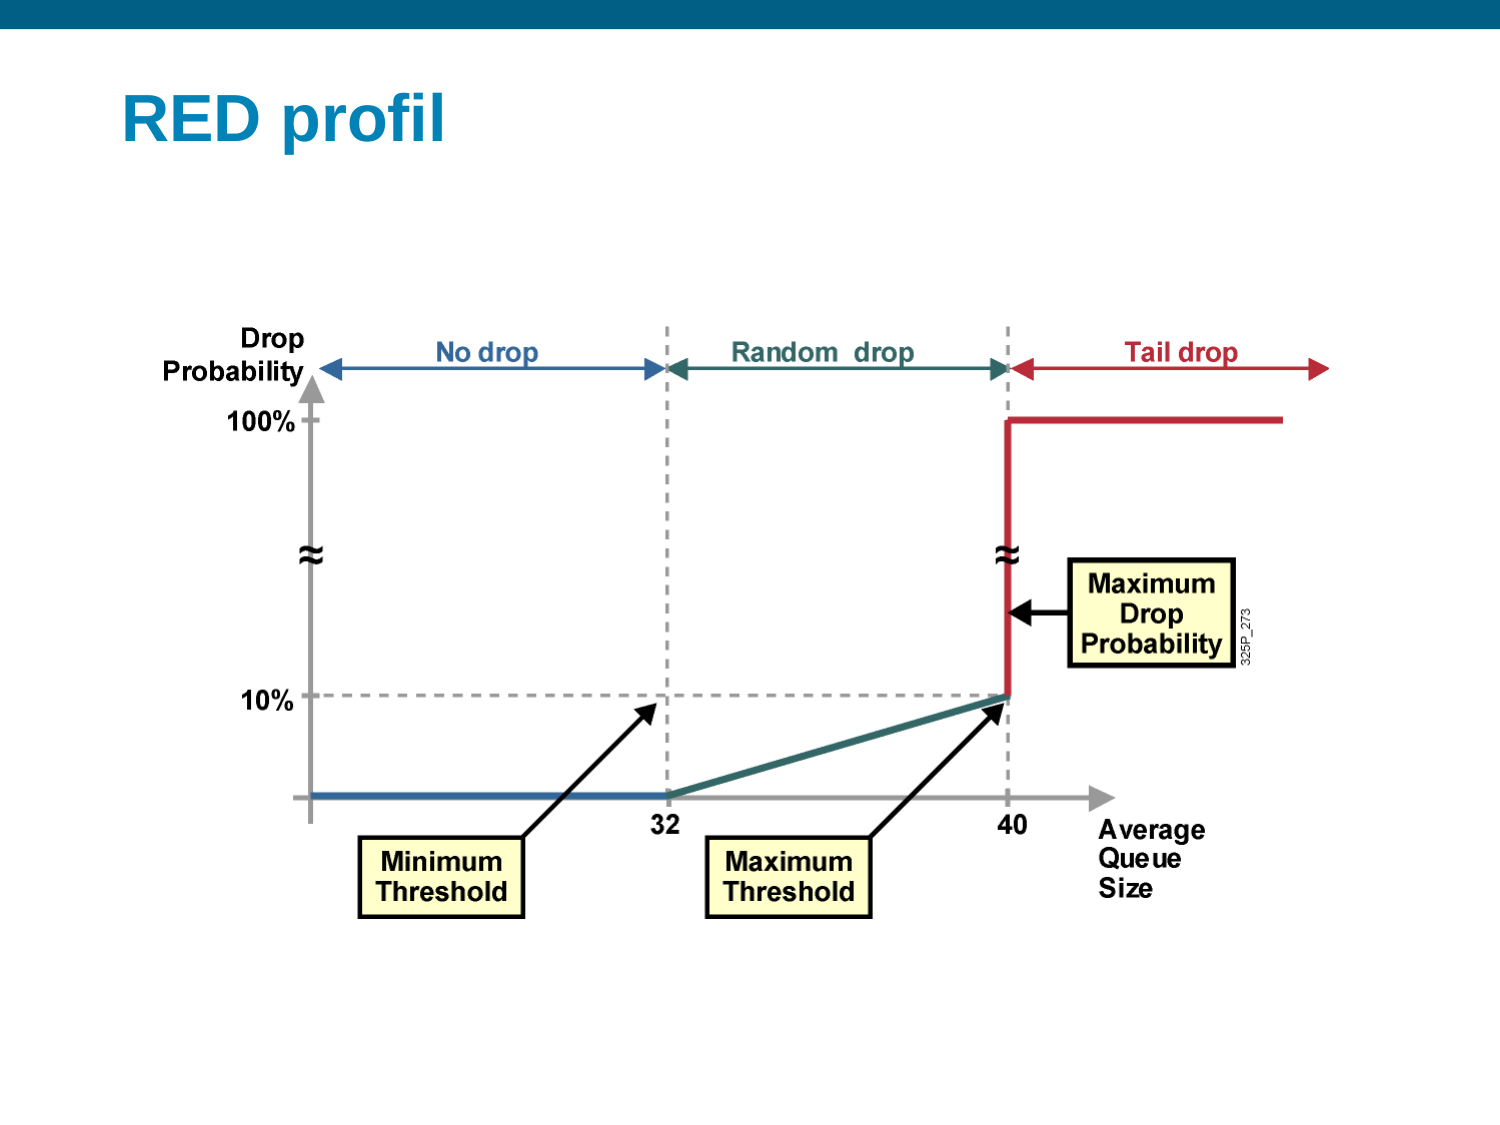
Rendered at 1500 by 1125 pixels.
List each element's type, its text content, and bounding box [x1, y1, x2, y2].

title RED profil [107, 50, 1444, 163]
picture [162, 320, 1330, 920]
